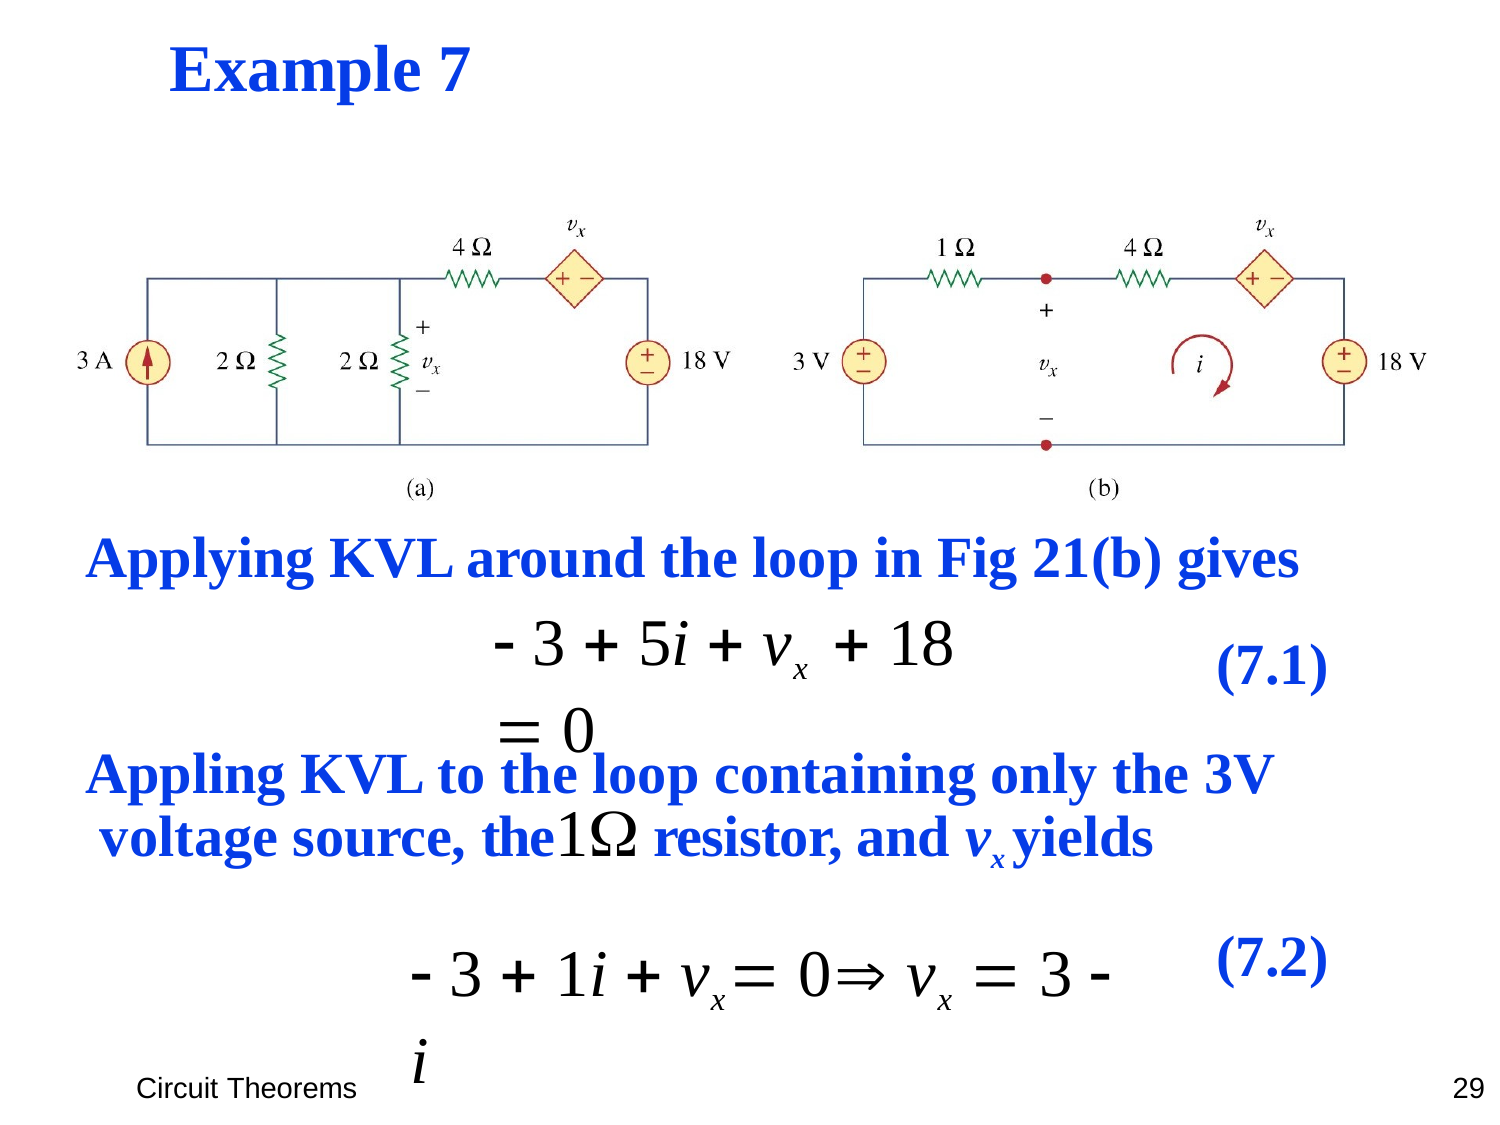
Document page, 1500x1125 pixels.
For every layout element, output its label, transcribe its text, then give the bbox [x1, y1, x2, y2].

text_box (7.1) [1214, 623, 1374, 696]
title Example 7 [167, 22, 525, 213]
text_box Applying KVL around the loop in Fig 21(b) gives [83, 517, 1349, 590]
text_box  3  1i  vx  0 vx  3  i [404, 927, 1128, 1097]
text_box  3  5i  vx  18  0 [486, 597, 1025, 730]
text_box Appling KVL to the loop containing only the 3V voltage source, the1 resistor, and vx yields [79, 730, 1284, 875]
slide_number Circuit Theorems [134, 1070, 362, 1125]
text_box (7.2) [1214, 916, 1374, 989]
text_box [76, 214, 1427, 501]
slide_number 29 [1446, 1070, 1492, 1125]
